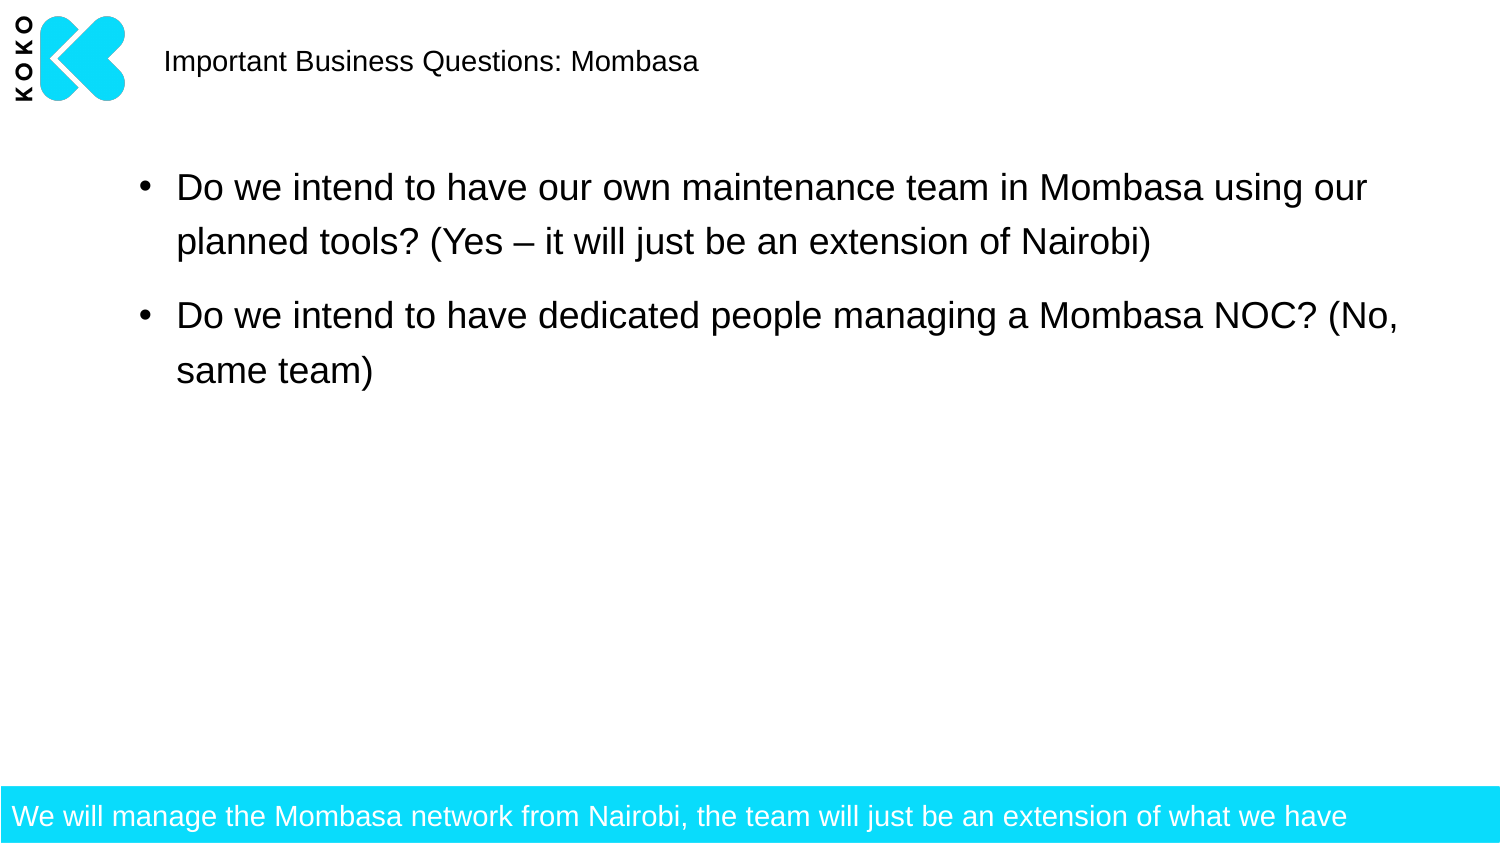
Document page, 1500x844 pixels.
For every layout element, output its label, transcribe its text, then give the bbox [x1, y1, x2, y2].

picture [0, 4, 151, 113]
text_box Do we intend to have our own maintenance team in Mombasa using our planned tools? (Yes – it will just be an extension of Nairobi) Do we intend to have dedicated people managing a Mombasa NOC? (No, same team) [123, 146, 1437, 698]
text_box Important Business Questions: Mombasa [148, 34, 883, 90]
text_box We will manage the Mombasa network from Nairobi, the team will just be an extension of what we have [0, 783, 1500, 844]
